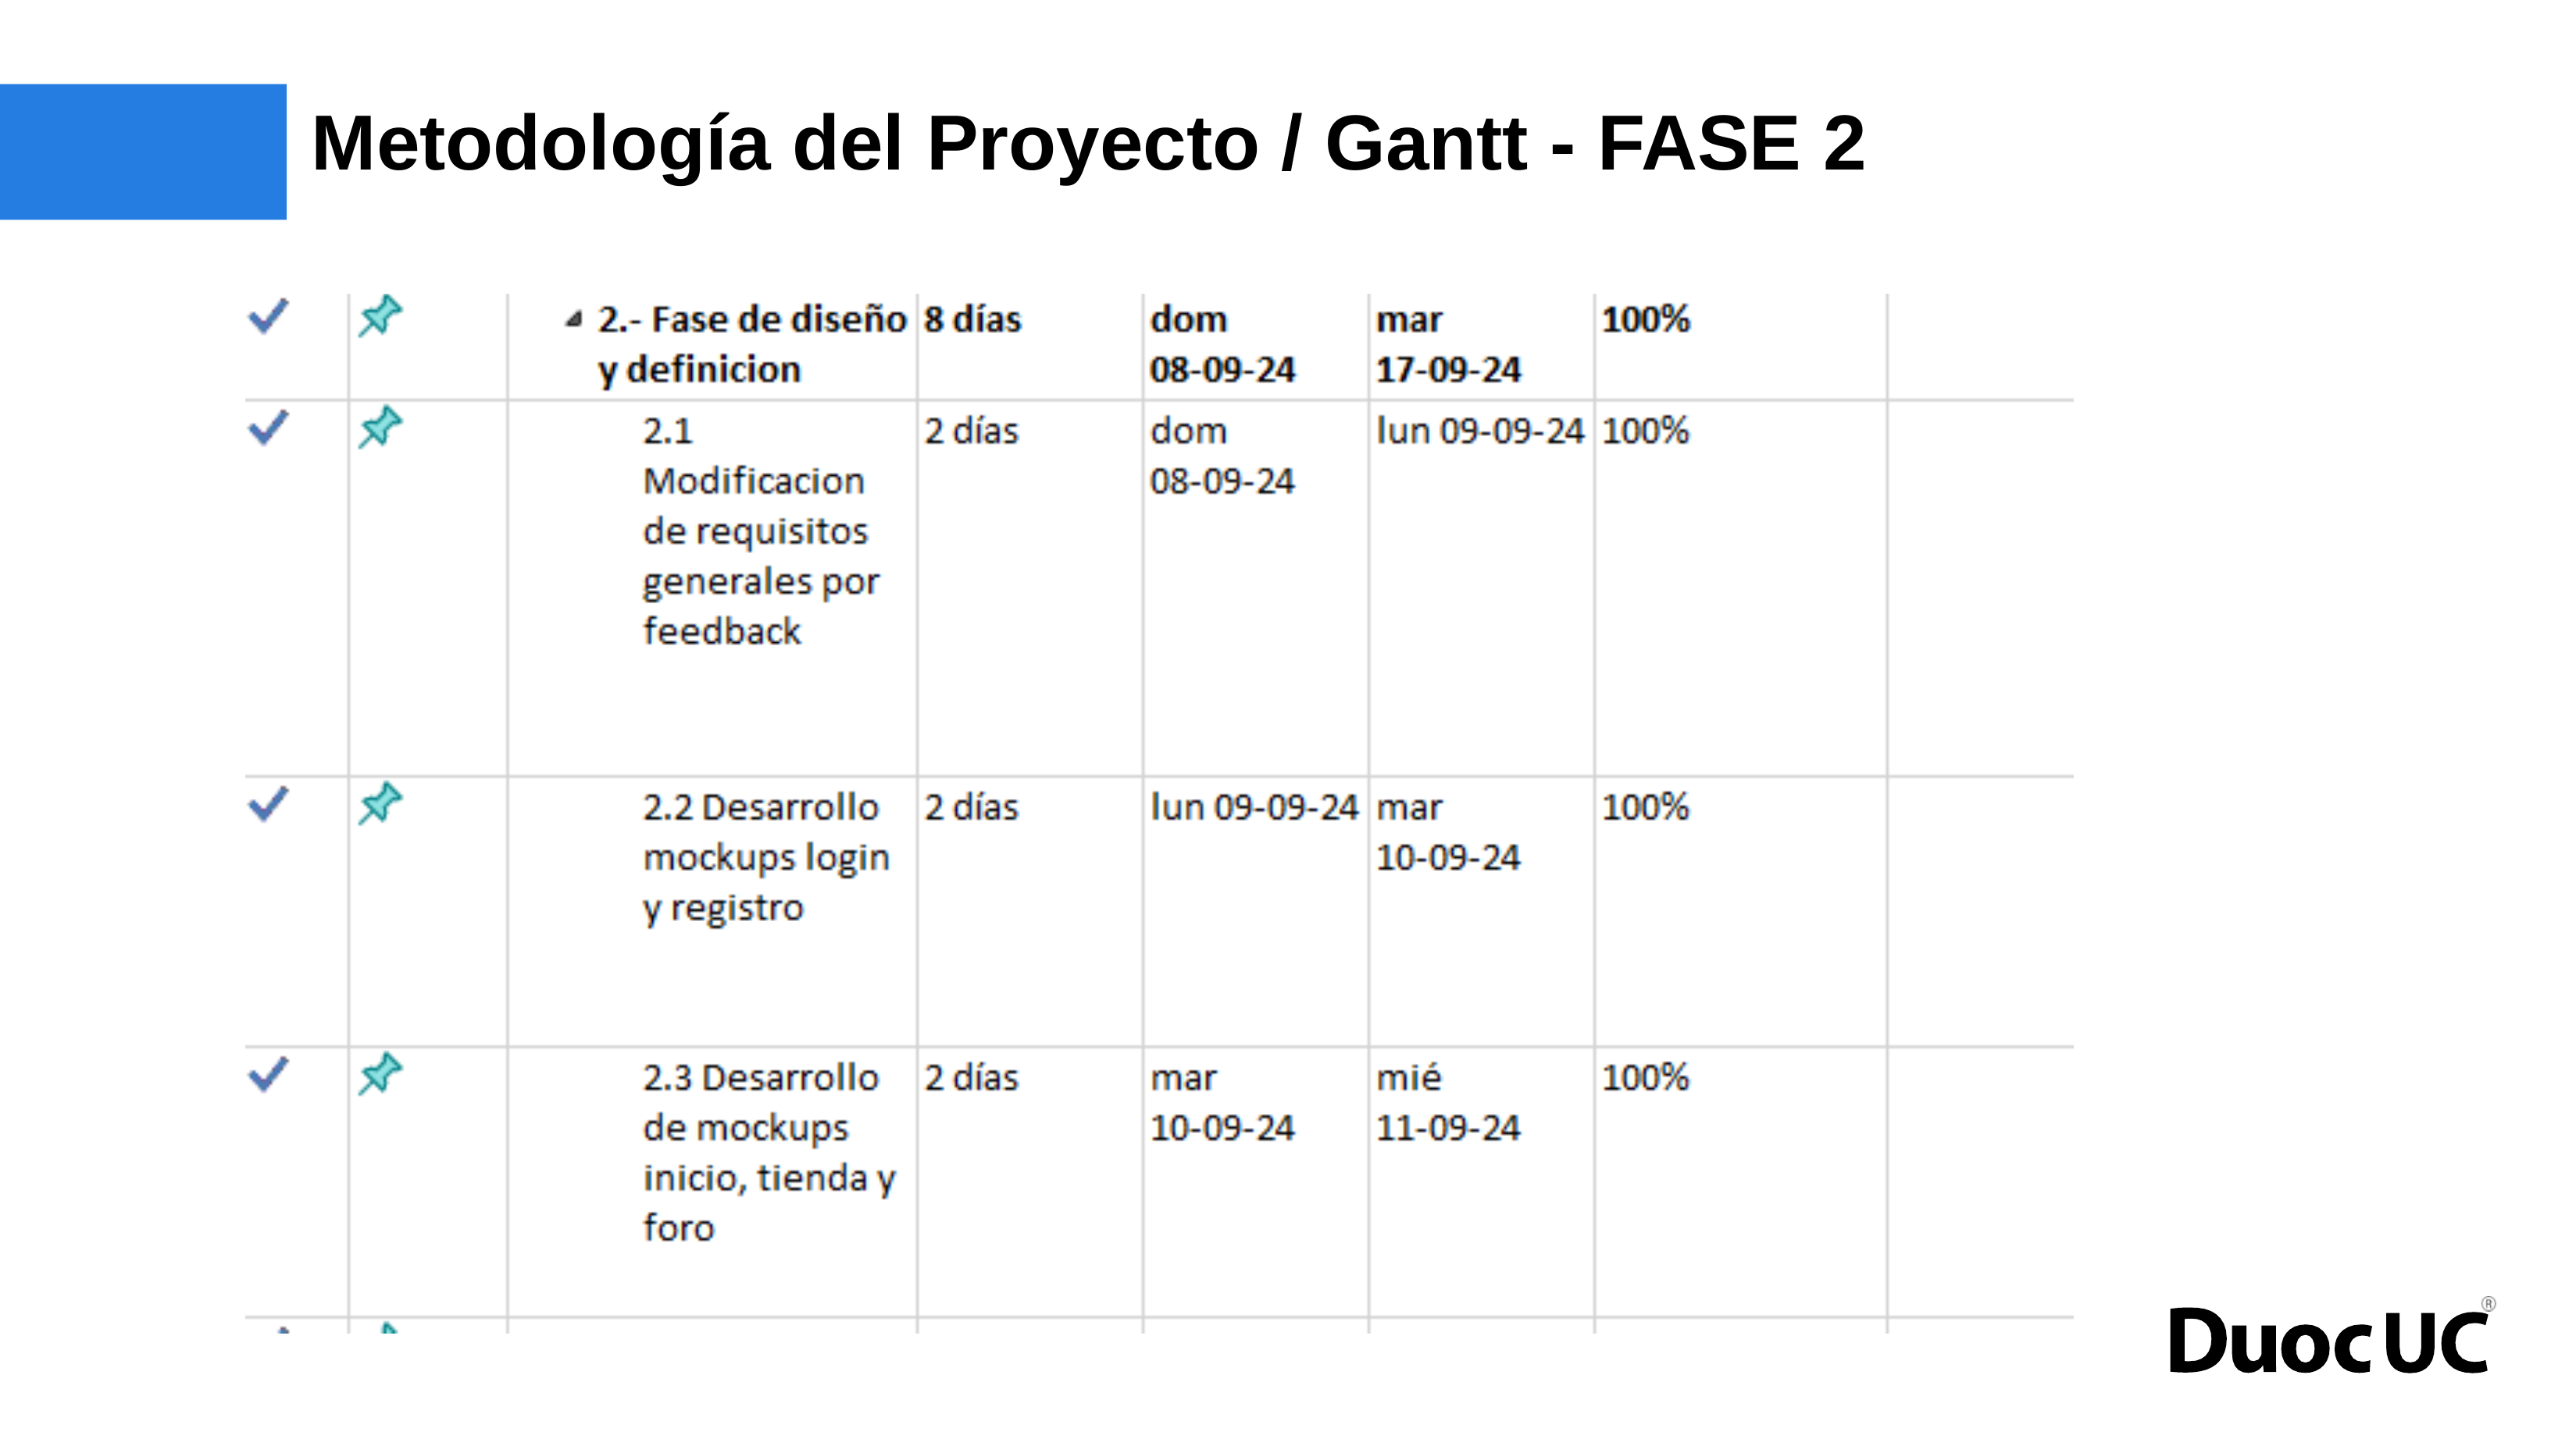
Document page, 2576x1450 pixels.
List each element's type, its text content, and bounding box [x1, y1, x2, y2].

picture [245, 294, 2074, 1334]
picture [2481, 1296, 2496, 1312]
title Metodología del Proyecto / Gantt - FASE 2 [311, 91, 2489, 334]
